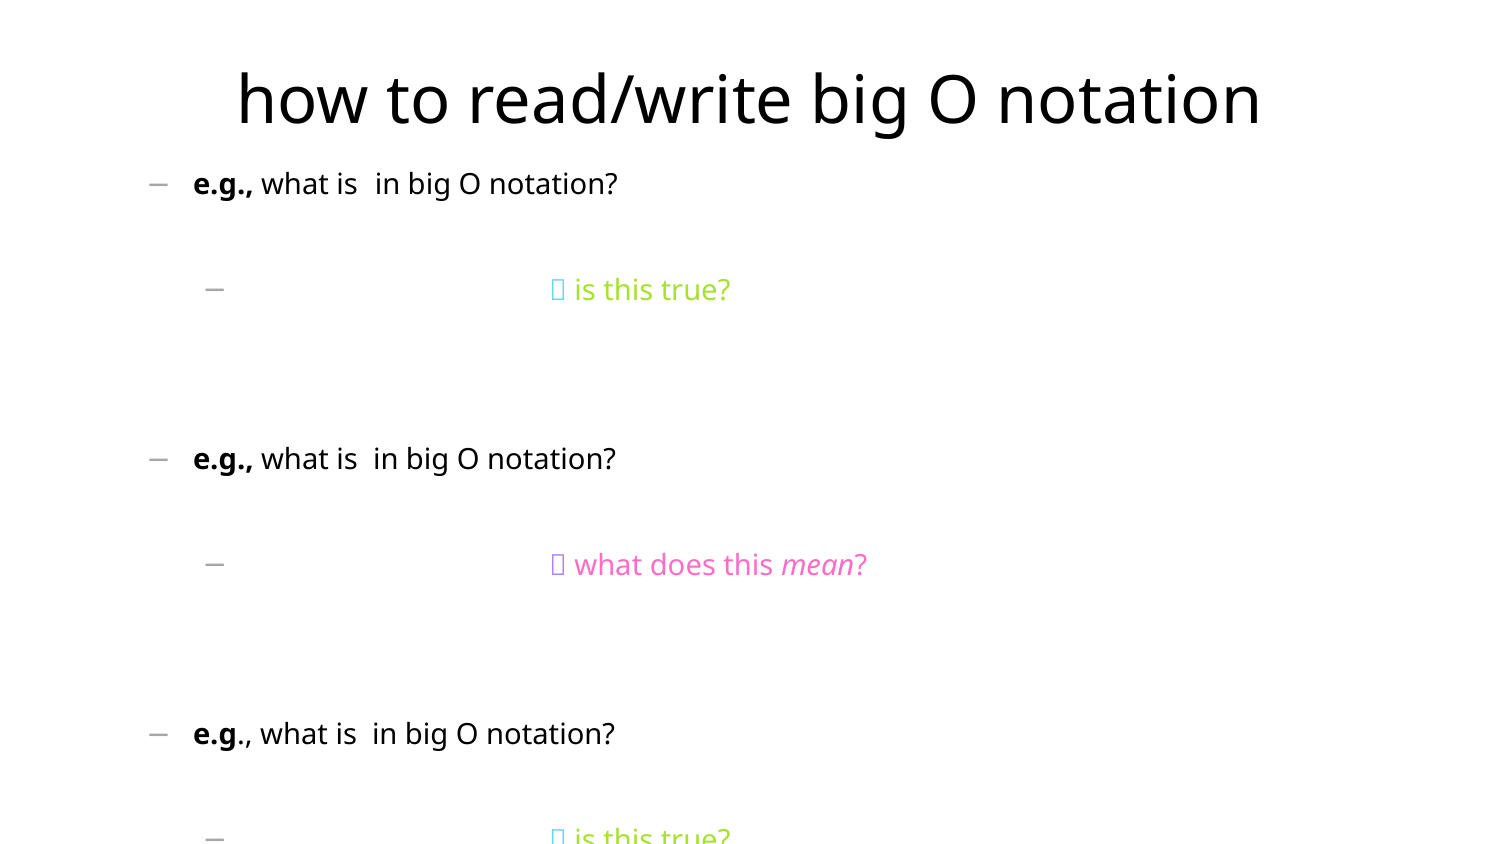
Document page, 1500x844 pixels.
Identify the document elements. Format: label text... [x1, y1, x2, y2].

title how to read/write big O notation [75, 41, 1425, 152]
